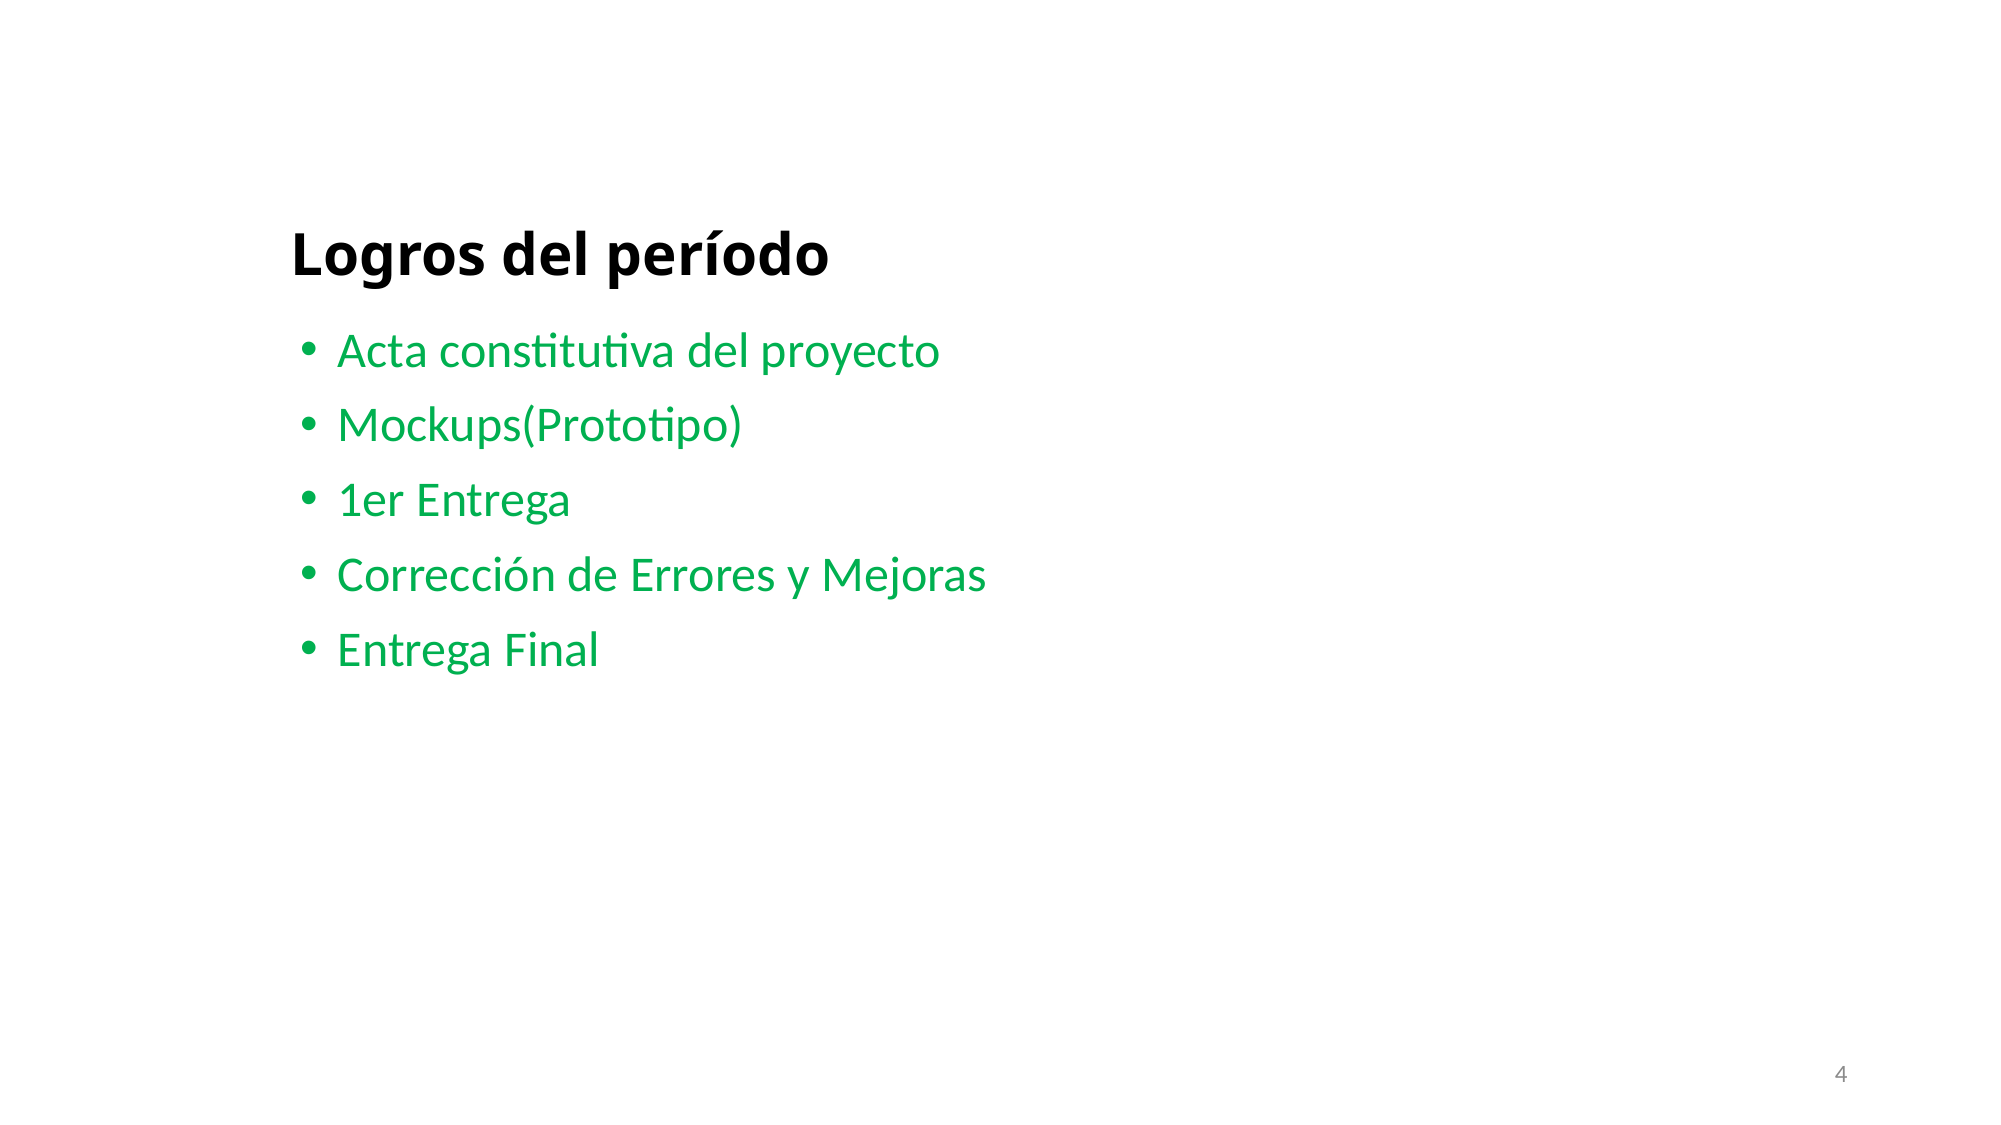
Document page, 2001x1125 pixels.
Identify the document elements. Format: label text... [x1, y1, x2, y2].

slide_number 4 [1412, 1042, 1863, 1103]
list Acta constitutiva del proyecto Mockups(Prototipo) 1er Entrega Corrección de Errores y Mejoras Entrega Final [285, 316, 1640, 997]
text_box Logros del período [275, 222, 1551, 282]
